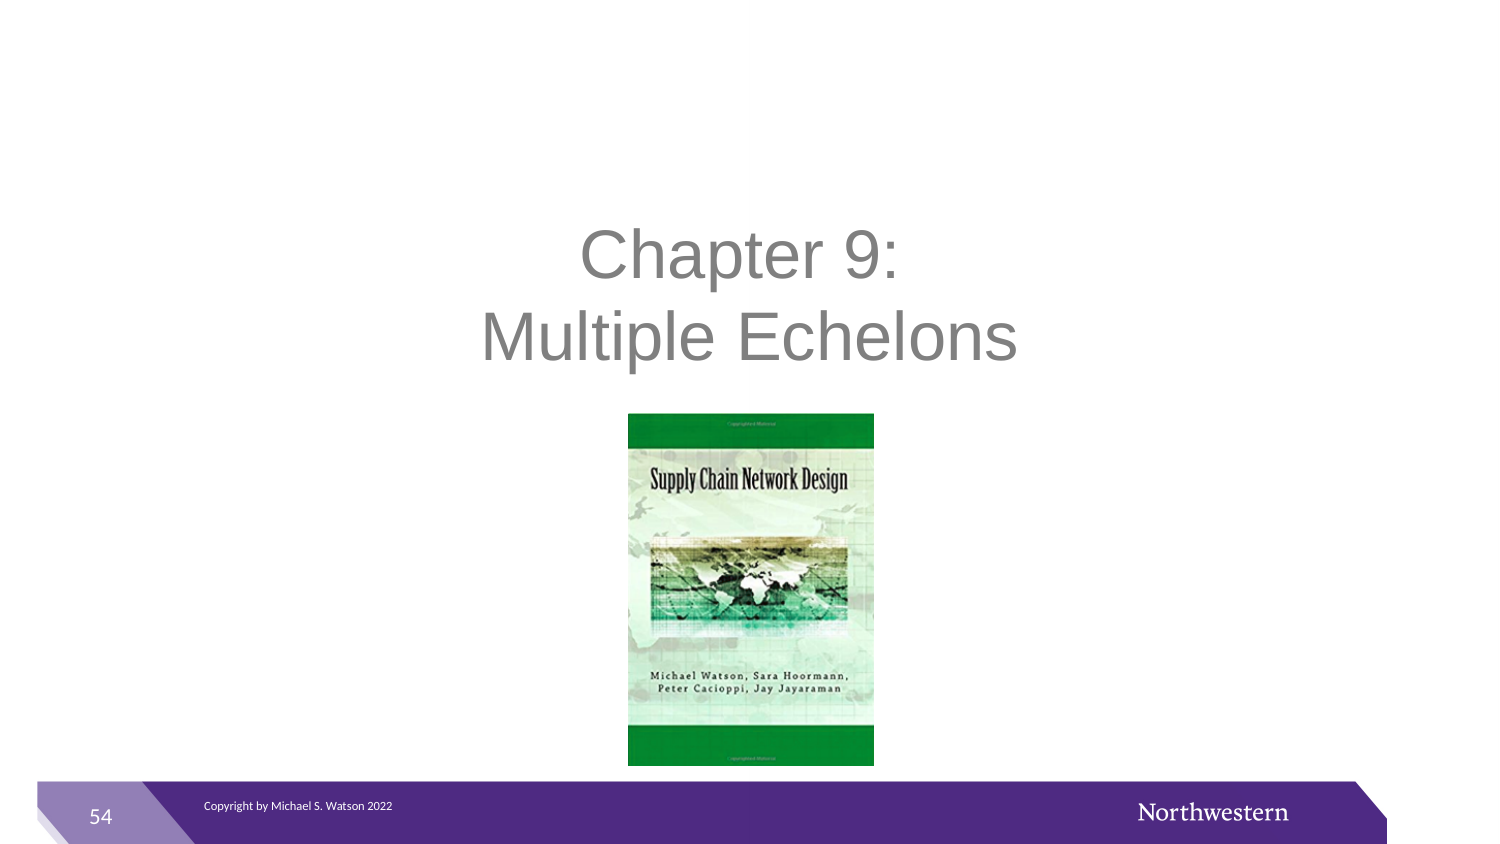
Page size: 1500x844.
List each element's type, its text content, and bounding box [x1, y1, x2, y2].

picture [0, 0, 1499, 844]
title Chapter 9: Multiple Echelons [112, 201, 1388, 383]
